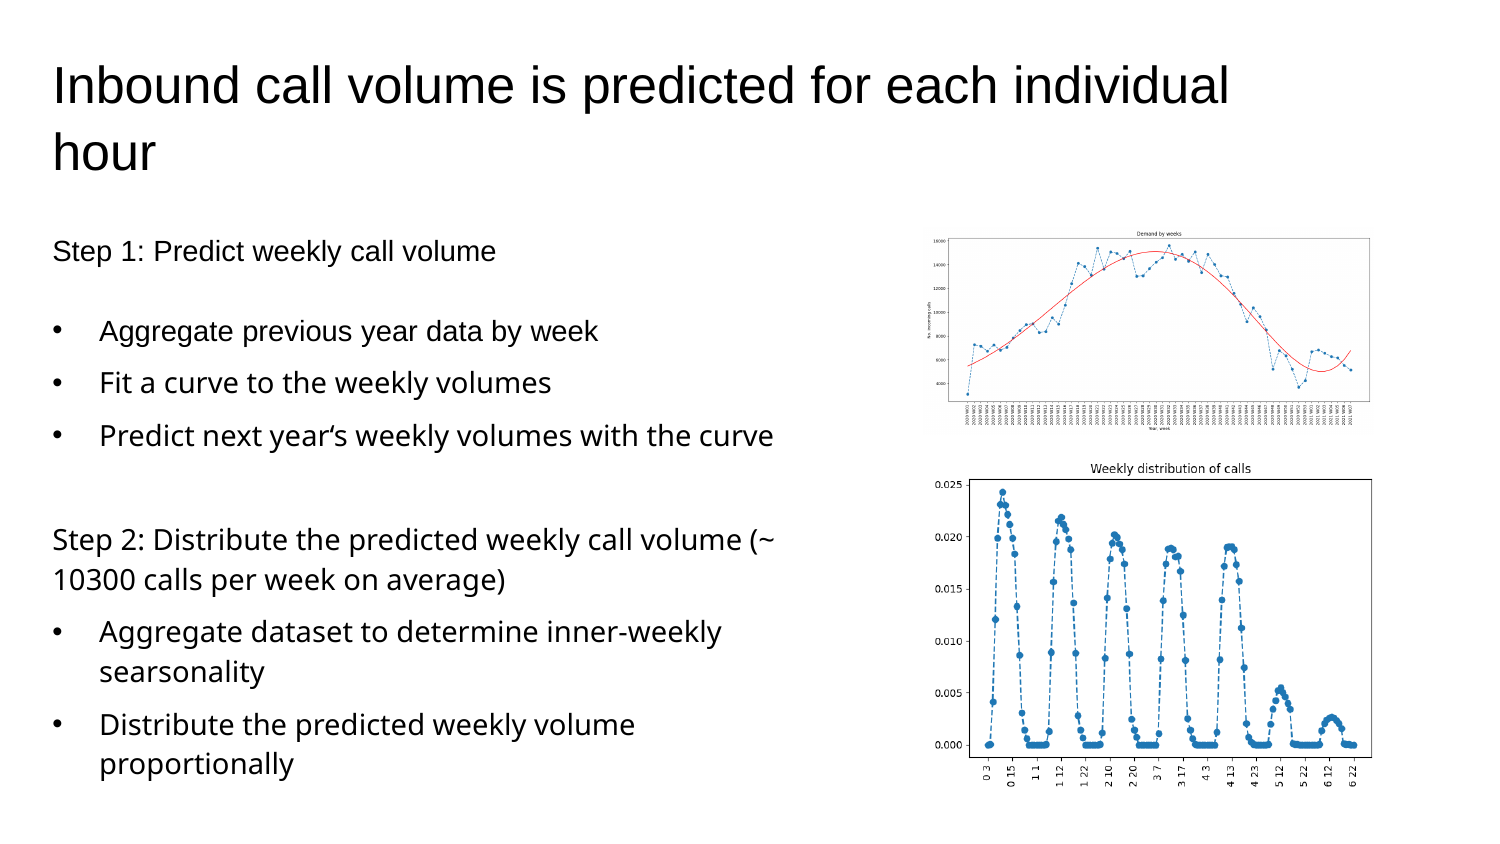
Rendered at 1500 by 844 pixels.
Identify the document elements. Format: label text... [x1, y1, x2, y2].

picture [922, 227, 1375, 435]
picture [922, 452, 1382, 797]
list Step 1: Predict weekly call volume Aggregate previous year data by week Fit a curve to the weekly volumes Predict next year‘s weekly volumes with the curve Step 2: Distribute the predicted weekly call volume (~ 10300 calls per week on average) Aggregate dataset to determine inner-weekly searsonality Distribute the predicted weekly volume proportionally [52, 227, 833, 797]
title Inbound call volume is predicted for each individual hour [52, 47, 1334, 206]
